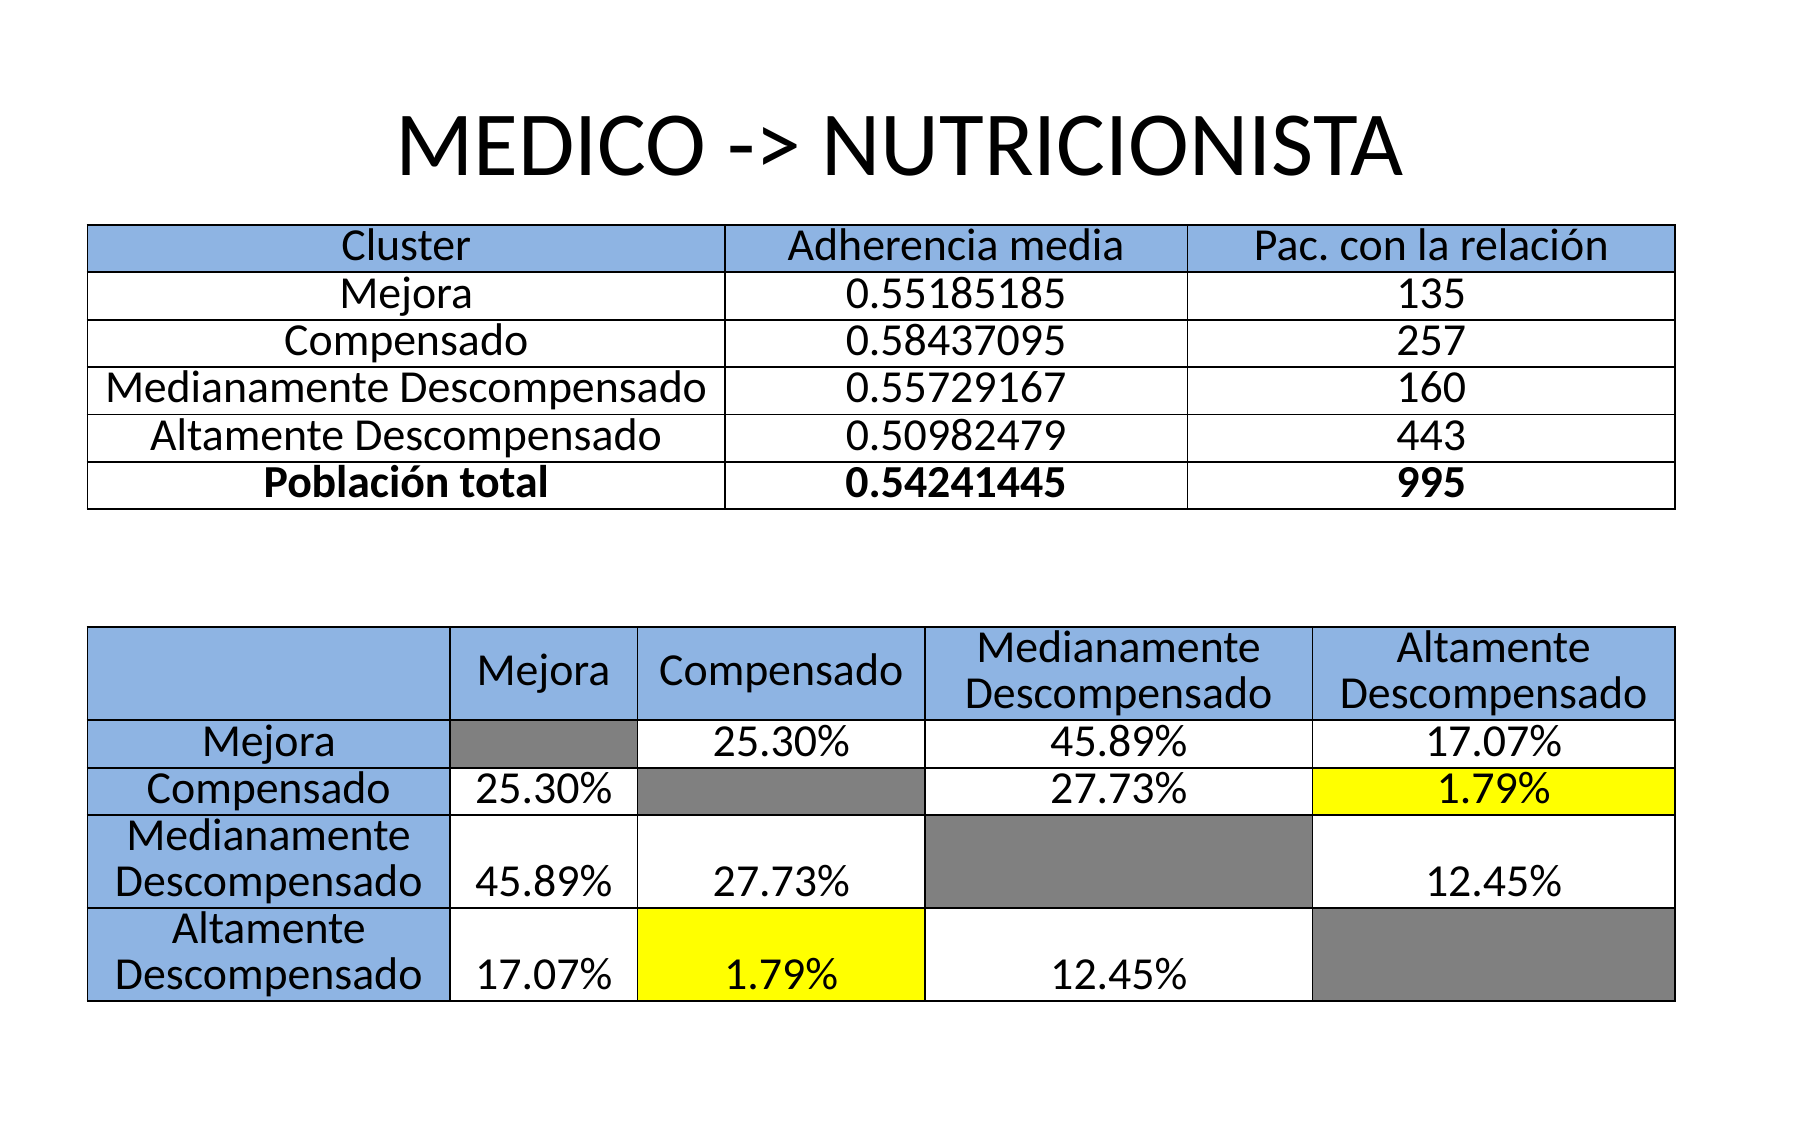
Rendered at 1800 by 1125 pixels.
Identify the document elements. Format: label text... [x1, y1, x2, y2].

table_cell 0.58437095 [726, 321, 1187, 366]
table_cell 160 [1188, 368, 1674, 414]
table_header Compensado [638, 628, 924, 719]
table_cell 27.73% [926, 769, 1312, 814]
table_header Pac. con la relación [1188, 226, 1674, 271]
table_cell 0.55185185 [726, 273, 1187, 319]
table_cell Población total [88, 463, 724, 508]
table_cell [926, 816, 1312, 907]
table_cell [1313, 909, 1674, 1000]
table_cell 12.45% [1313, 816, 1674, 907]
table_cell Medianamente Descompensado [88, 816, 449, 907]
table_cell 25.30% [638, 721, 924, 767]
table_cell 27.73% [638, 816, 924, 907]
table_header Adherencia media [726, 226, 1187, 271]
table_cell 443 [1188, 415, 1674, 461]
title MEDICO -> NUTRICIONISTA [90, 45, 1710, 233]
table_cell Altamente Descompensado [88, 909, 449, 1000]
table_cell 17.07% [1313, 721, 1674, 767]
table_cell 1.79% [1313, 769, 1674, 814]
table_header Altamente Descompensado [1313, 628, 1674, 719]
table_cell 995 [1188, 463, 1674, 508]
table_header Medianamente Descompensado [926, 628, 1312, 719]
table_cell [451, 721, 637, 767]
table_cell 0.50982479 [726, 415, 1187, 461]
table_cell [638, 769, 924, 814]
table_cell Mejora [88, 273, 724, 319]
table_cell Compensado [88, 321, 724, 366]
table_cell Altamente Descompensado [88, 415, 724, 461]
table_header Mejora [451, 628, 637, 719]
table_header Cluster [88, 226, 724, 271]
table_cell Compensado [88, 769, 449, 814]
table_cell 25.30% [451, 769, 637, 814]
table_cell Medianamente Descompensado [88, 368, 724, 414]
table_cell 45.89% [451, 816, 637, 907]
table_header [88, 628, 449, 719]
table_cell 0.55729167 [726, 368, 1187, 414]
table_cell 45.89% [926, 721, 1312, 767]
table_cell 12.45% [926, 909, 1312, 1000]
table_cell 17.07% [451, 909, 637, 1000]
table_cell 257 [1188, 321, 1674, 366]
table_cell 0.54241445 [726, 463, 1187, 508]
table_cell Mejora [88, 721, 449, 767]
table_cell 1.79% [638, 909, 924, 1000]
table_cell 135 [1188, 273, 1674, 319]
